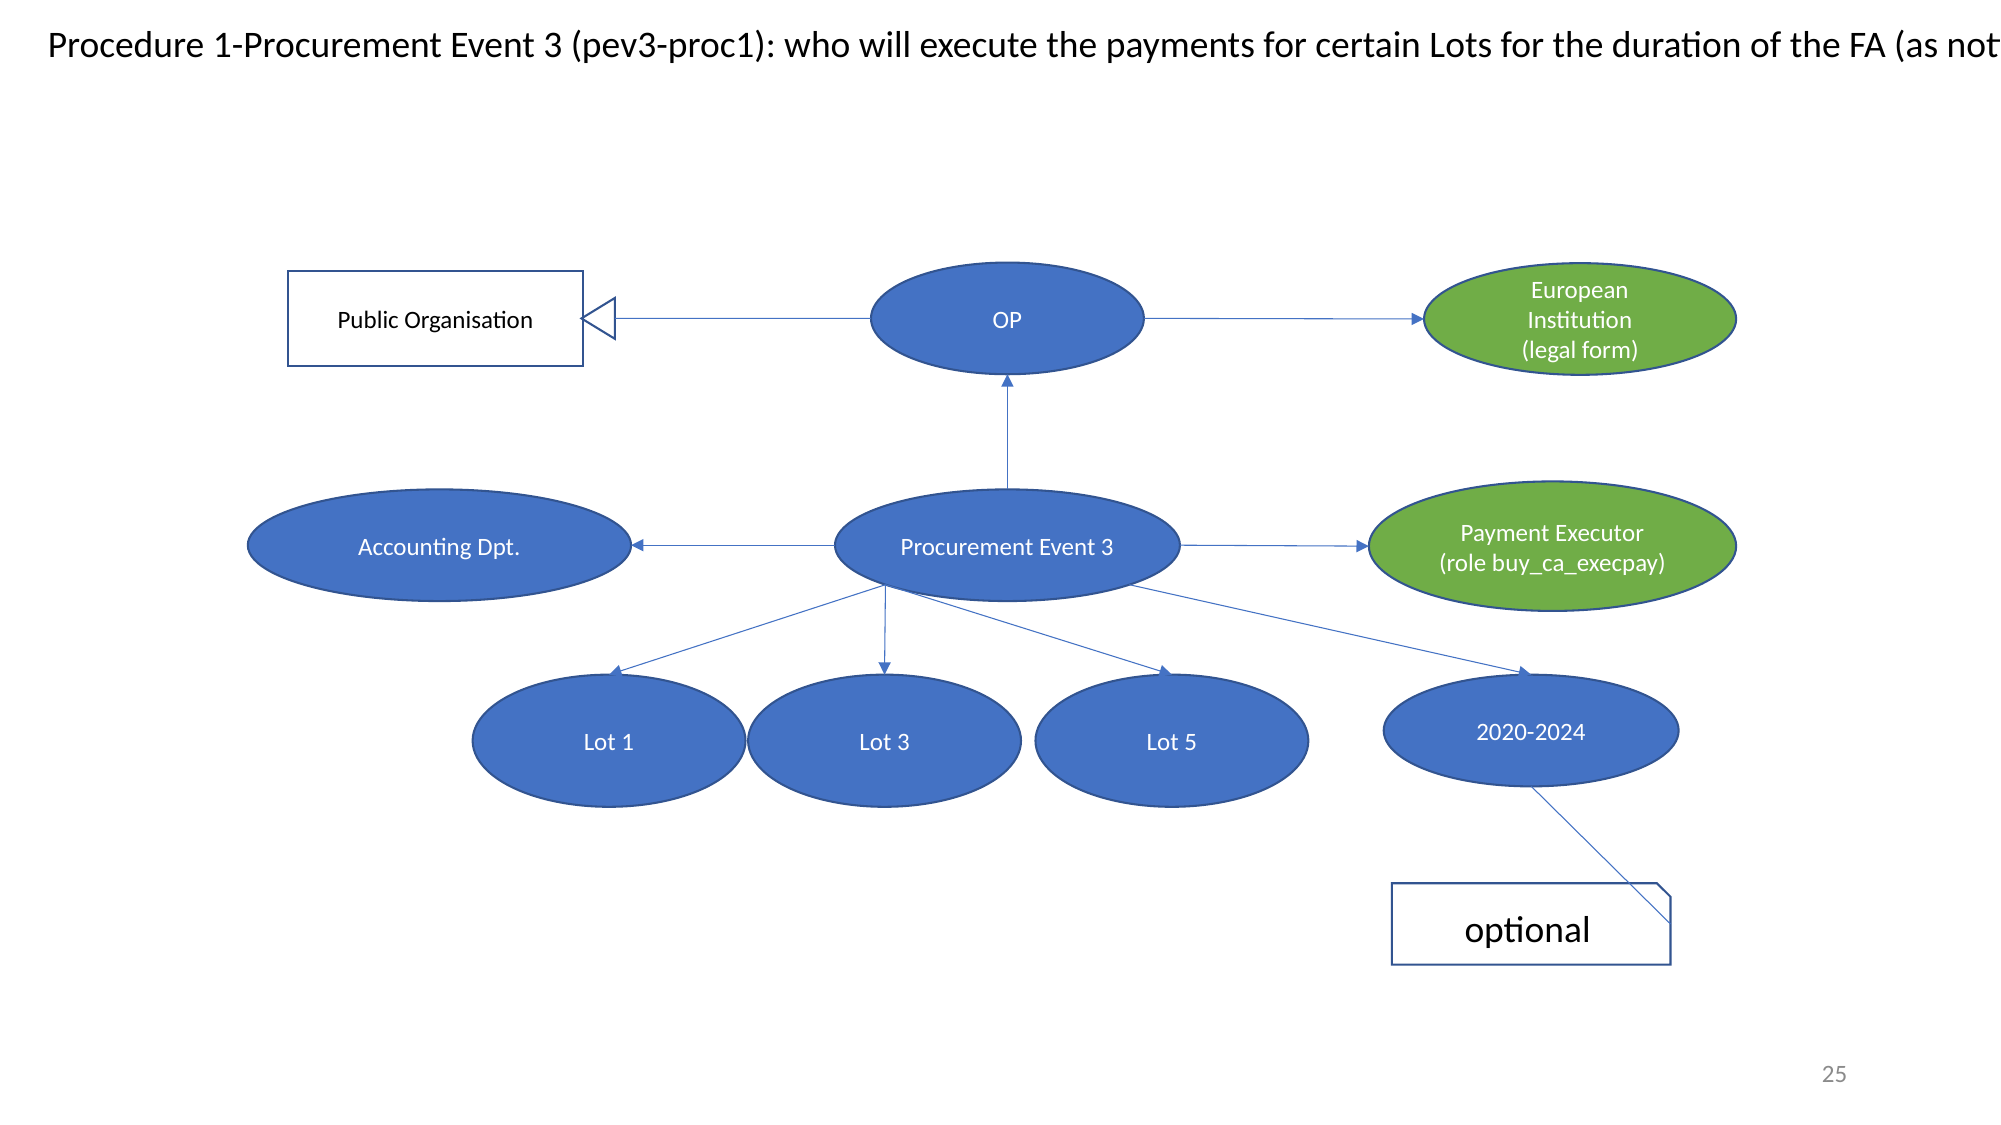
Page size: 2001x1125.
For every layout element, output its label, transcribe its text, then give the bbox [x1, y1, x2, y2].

text_box Procedure 1-Procurement Event 3 (pev3-proc1): who will execute the payments for certain Lots for the duration of the FA (as notified in CAN) [33, 13, 2000, 73]
text_box OP [870, 261, 1145, 376]
text_box European Institution (legal form) [1423, 262, 1738, 376]
text_box Payment Executor (role buy_ca_execpay) [1367, 480, 1738, 612]
text_box Lot 1 [471, 673, 747, 808]
text_box Lot 5 [1034, 675, 1310, 808]
text_box optional [1390, 882, 1672, 966]
text_box 2020-2024 [1382, 673, 1680, 788]
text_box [1129, 584, 1532, 675]
text_box Procurement Event 3 [833, 488, 1181, 584]
text_box Lot 3 [747, 675, 1023, 808]
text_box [609, 584, 884, 675]
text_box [885, 584, 1129, 675]
text_box [579, 296, 616, 341]
slide_number 25 [1412, 1042, 1863, 1103]
text_box Public Organisation [287, 270, 584, 367]
text_box Accounting Dpt. [246, 488, 632, 603]
